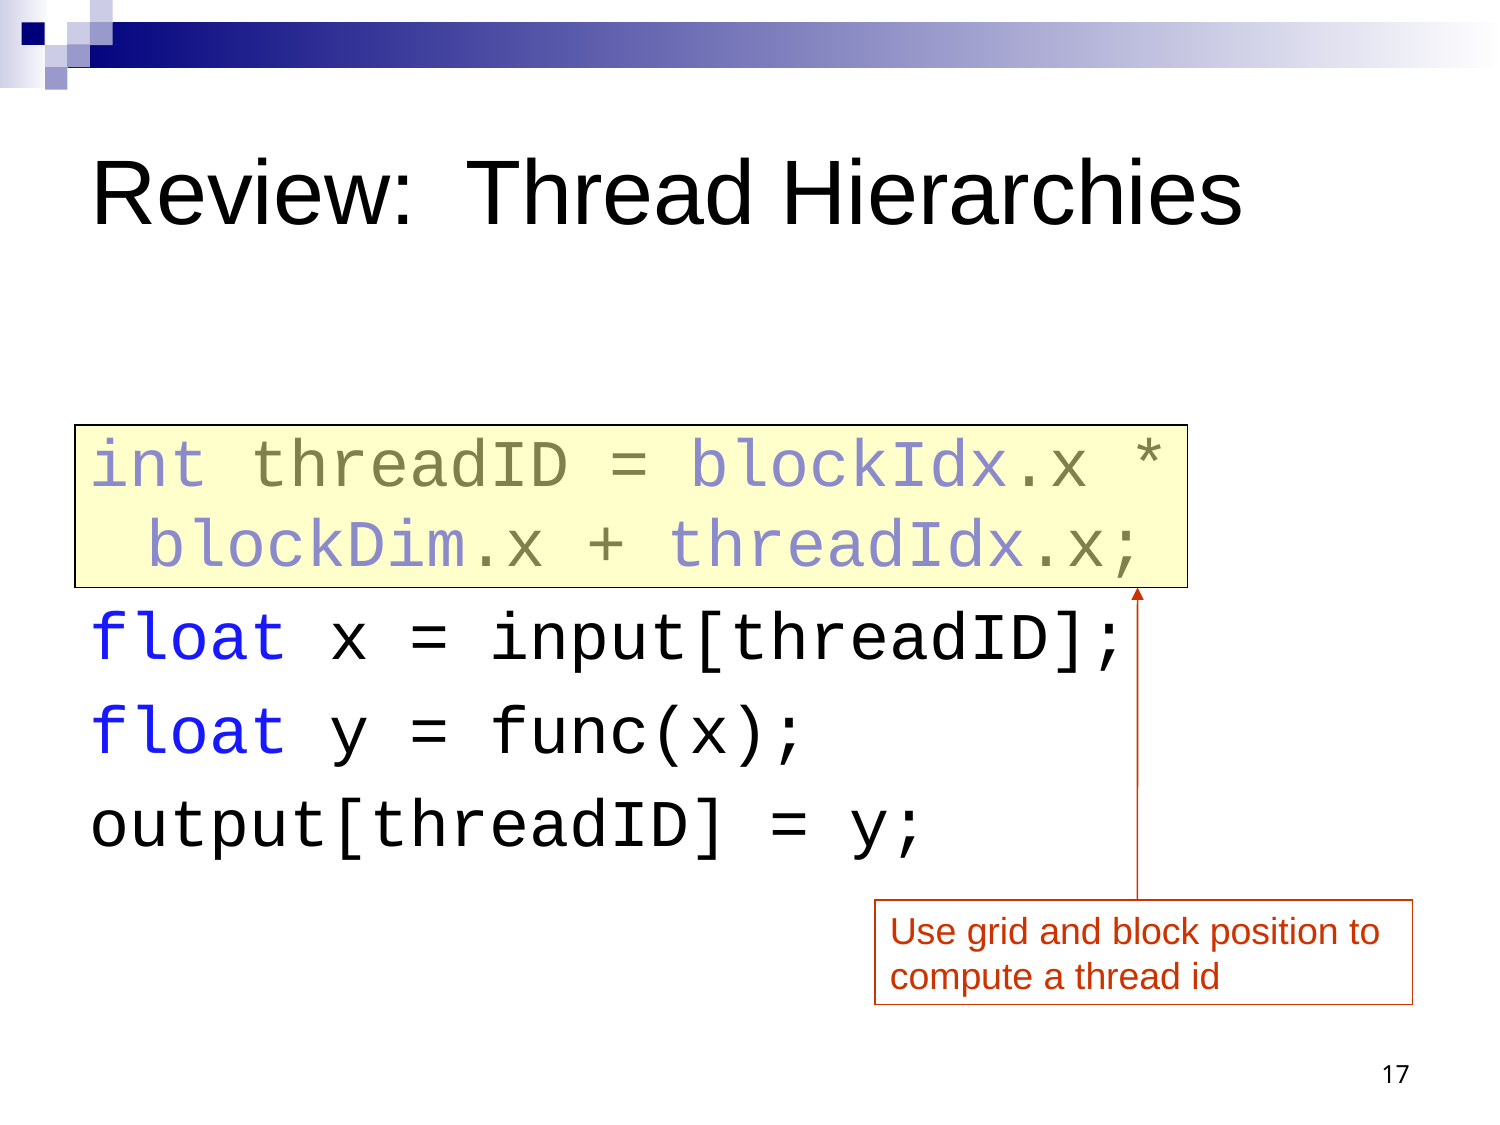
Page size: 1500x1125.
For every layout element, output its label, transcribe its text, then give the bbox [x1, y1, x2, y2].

text_box Use grid and block position to compute a thread id [874, 899, 1413, 1005]
text_box [1131, 587, 1144, 901]
slide_number 17 [1074, 1024, 1426, 1101]
text_box [74, 424, 1188, 588]
text_box int threadID = blockIdx.x * blockDim.x + threadIdx.x; float x = input[threadID]; float y = func(x); output[threadID] = y; [74, 412, 1425, 900]
title Review: Thread Hierarchies [75, 75, 1425, 300]
